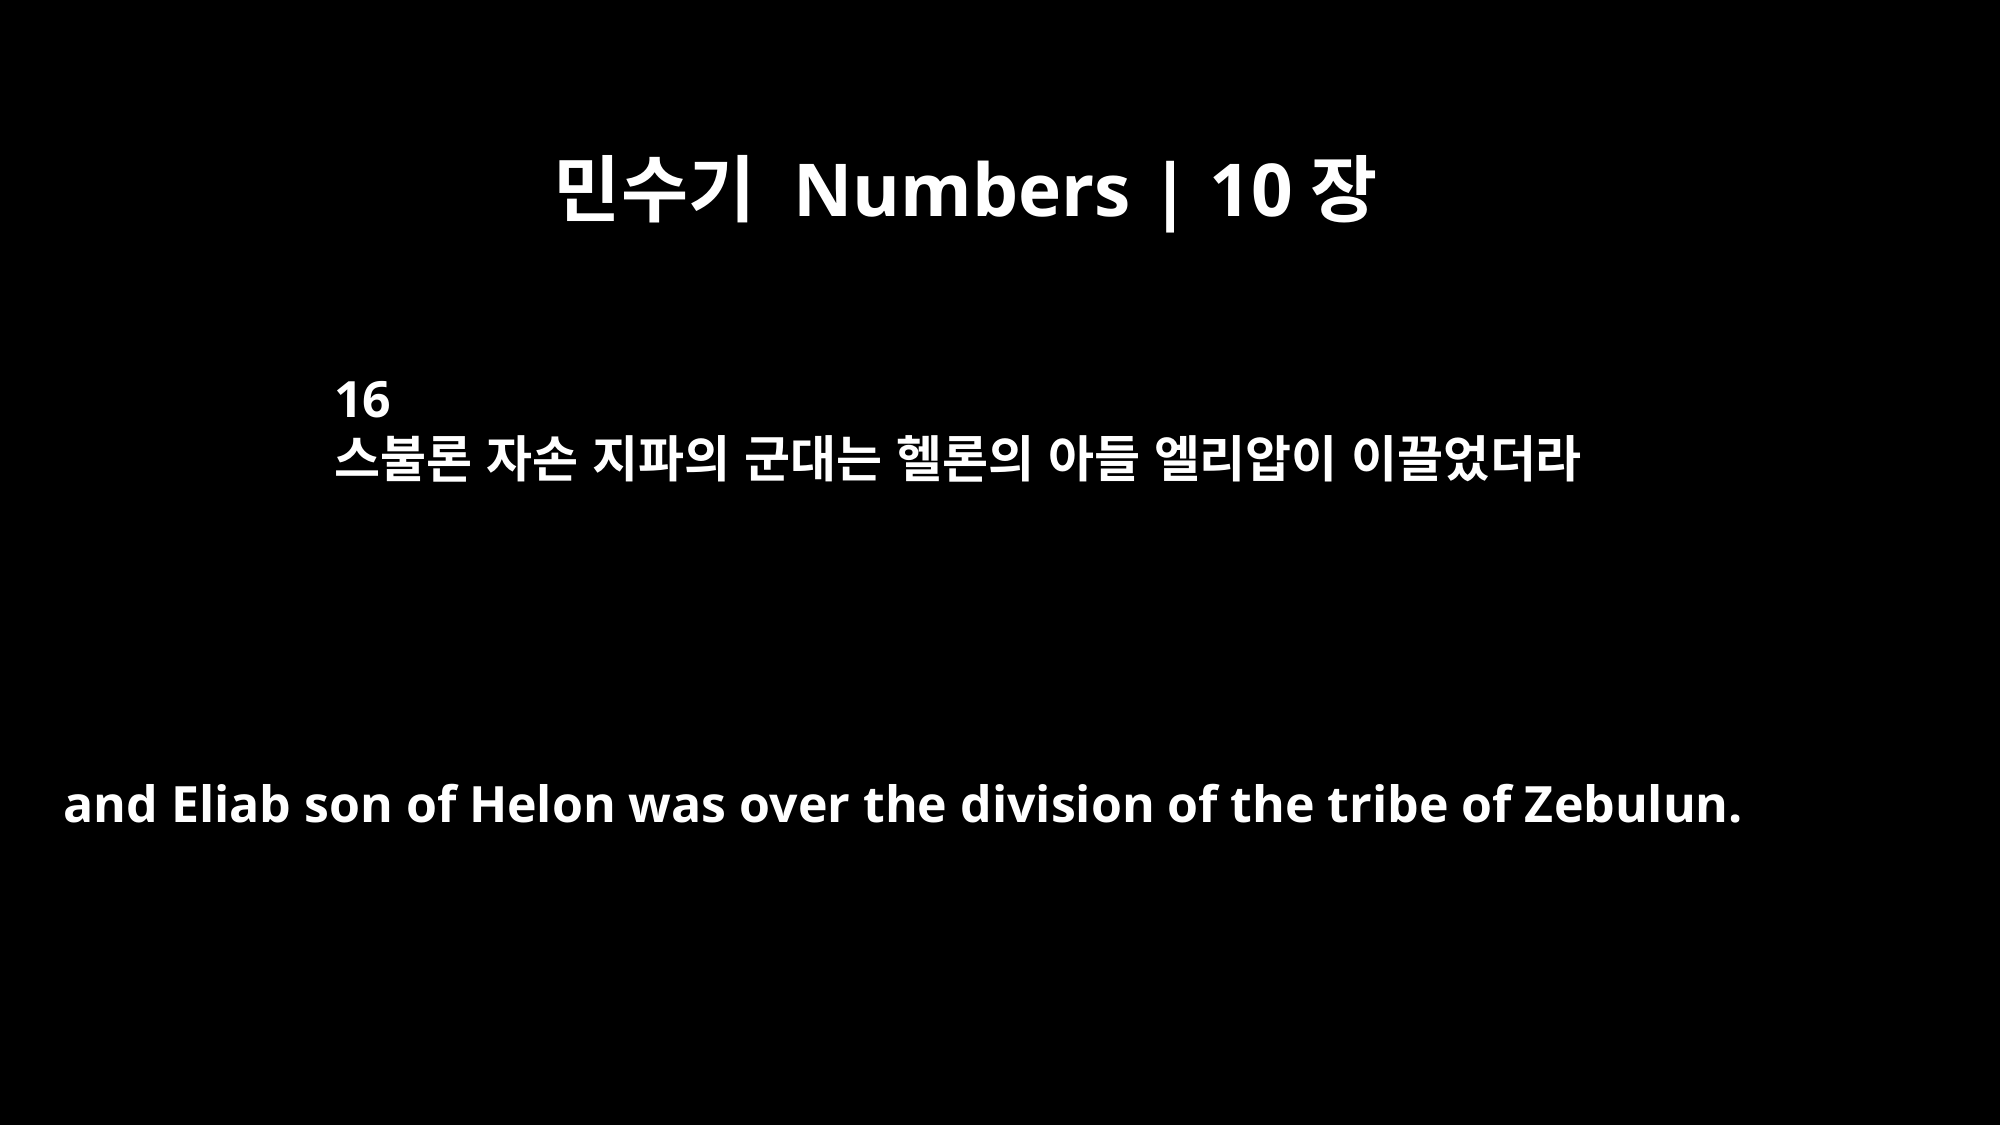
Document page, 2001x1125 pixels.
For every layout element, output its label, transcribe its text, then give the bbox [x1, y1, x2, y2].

text_box 민수기 Numbers | 10장 [538, 136, 1393, 239]
text_box and Eliab son of Helon was over the division of the tribe of Zebulun. [48, 764, 1759, 840]
text_box 16 스불론 자손 지파의 군대는 헬론의 아들 엘리압이 이끌었더라 [319, 359, 1598, 495]
